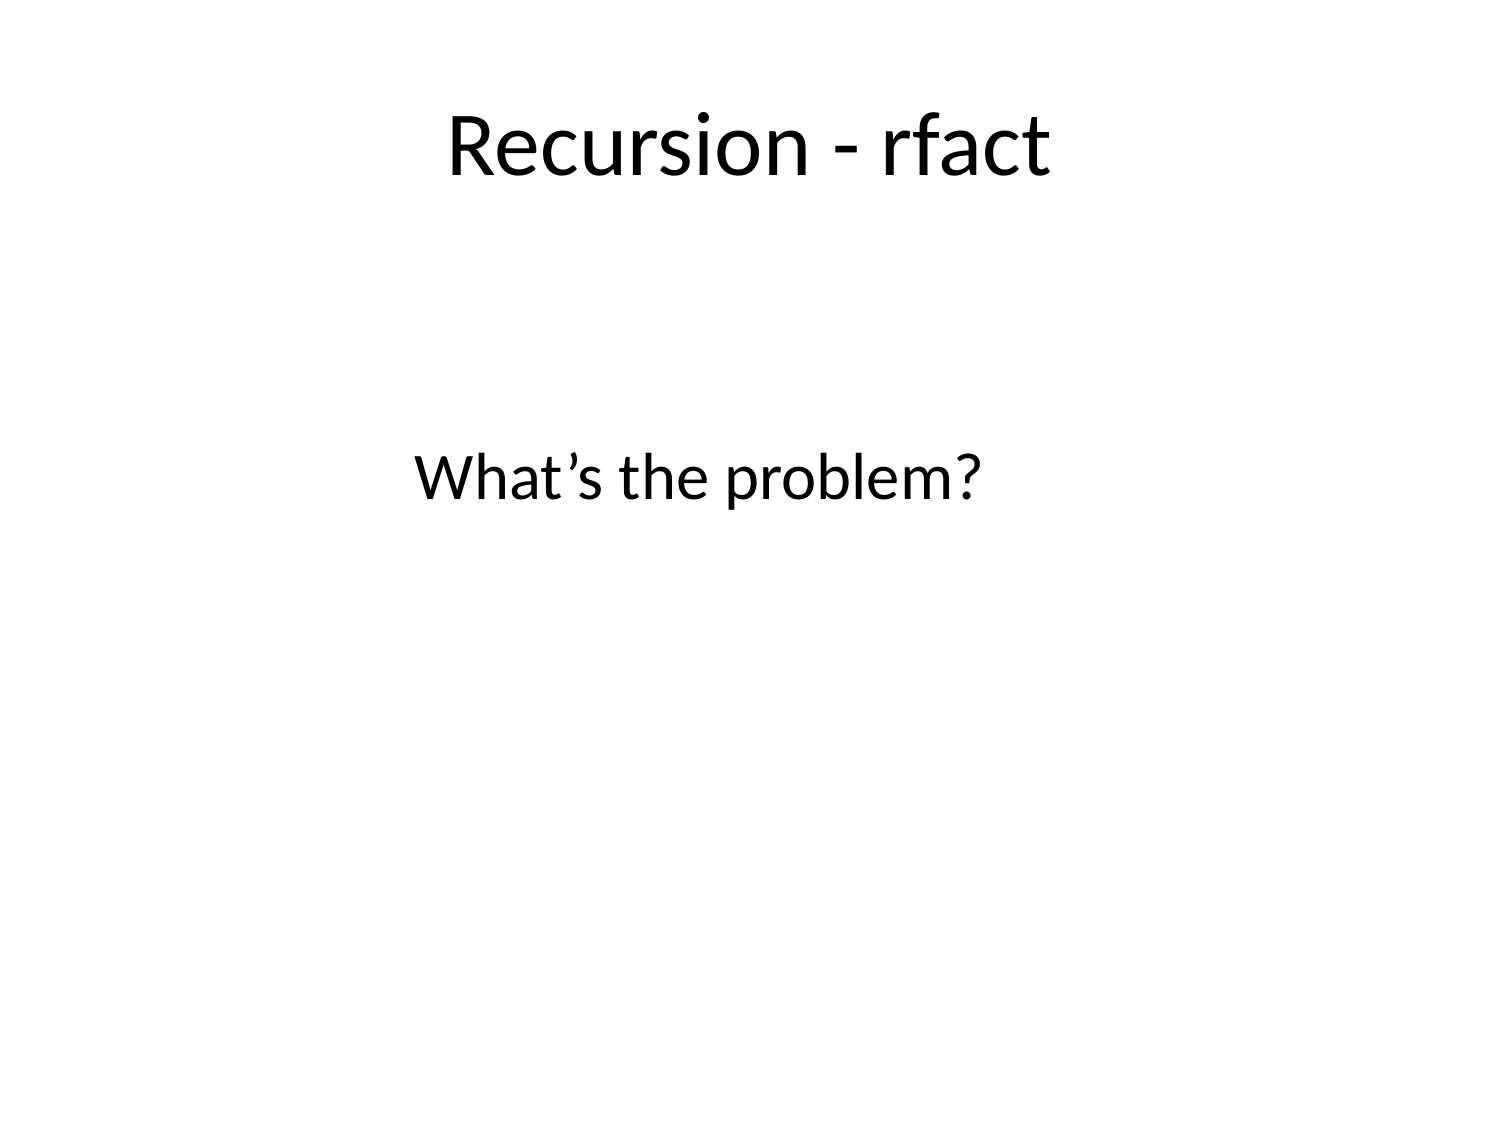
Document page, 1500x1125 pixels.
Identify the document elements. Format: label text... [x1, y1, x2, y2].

title Recursion - rfact [75, 45, 1425, 233]
list What’s the problem? [399, 425, 1100, 625]
